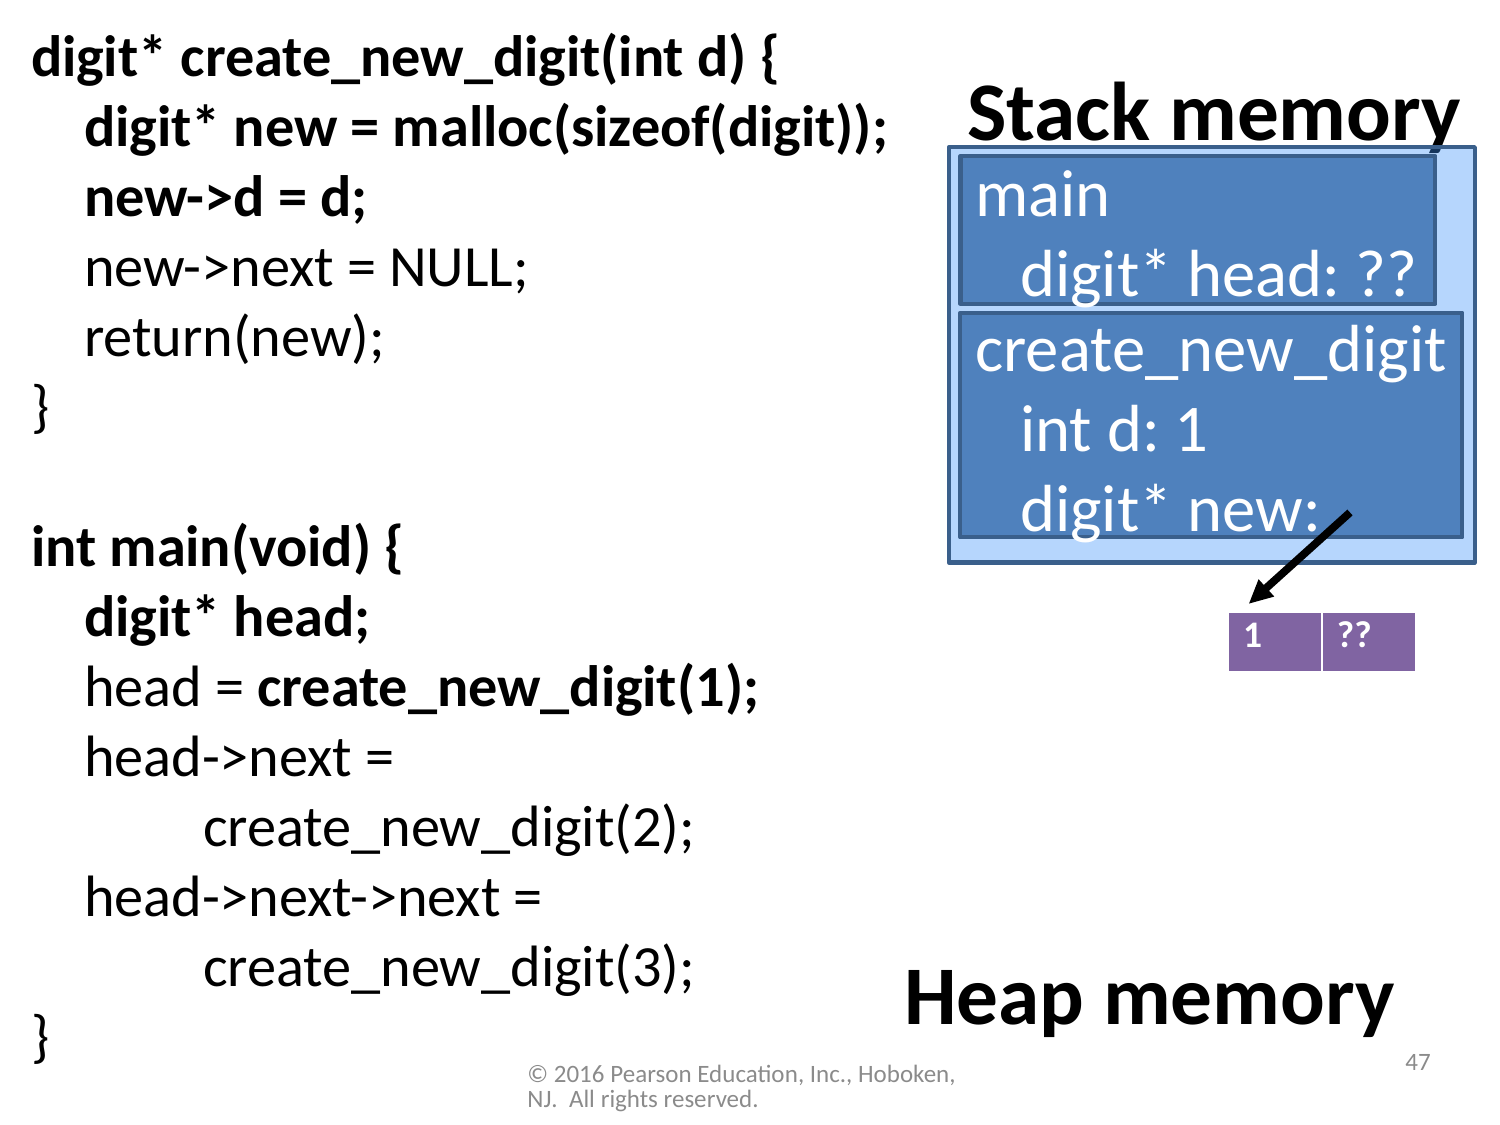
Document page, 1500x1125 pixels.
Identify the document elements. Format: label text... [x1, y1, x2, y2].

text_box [1248, 512, 1351, 604]
table_header 1 [1229, 613, 1321, 671]
text_box create_new_digit int d: 1 digit* new: [958, 311, 1464, 539]
footer © 2016 Pearson Education, Inc., Hoboken, NJ. All rights reserved. [512, 1049, 988, 1103]
text_box [947, 145, 1477, 565]
text_box main digit* head: ?? [958, 154, 1437, 306]
text_box Stack memory [952, 50, 1477, 146]
text_box digit* create_new_digit(int d) { digit* new = malloc(sizeof(digit)); new->d = d; new->next = NULL; return(new); } int main(void) { digit* head; head = create_new_digit(1); head->next = create_new_digit(2); head->next->next = create_new_digit(3); } [16, 0, 910, 1076]
text_box Heap memory [889, 933, 1411, 1049]
slide_number 47 [1095, 1030, 1446, 1091]
table_header ?? [1323, 613, 1415, 671]
